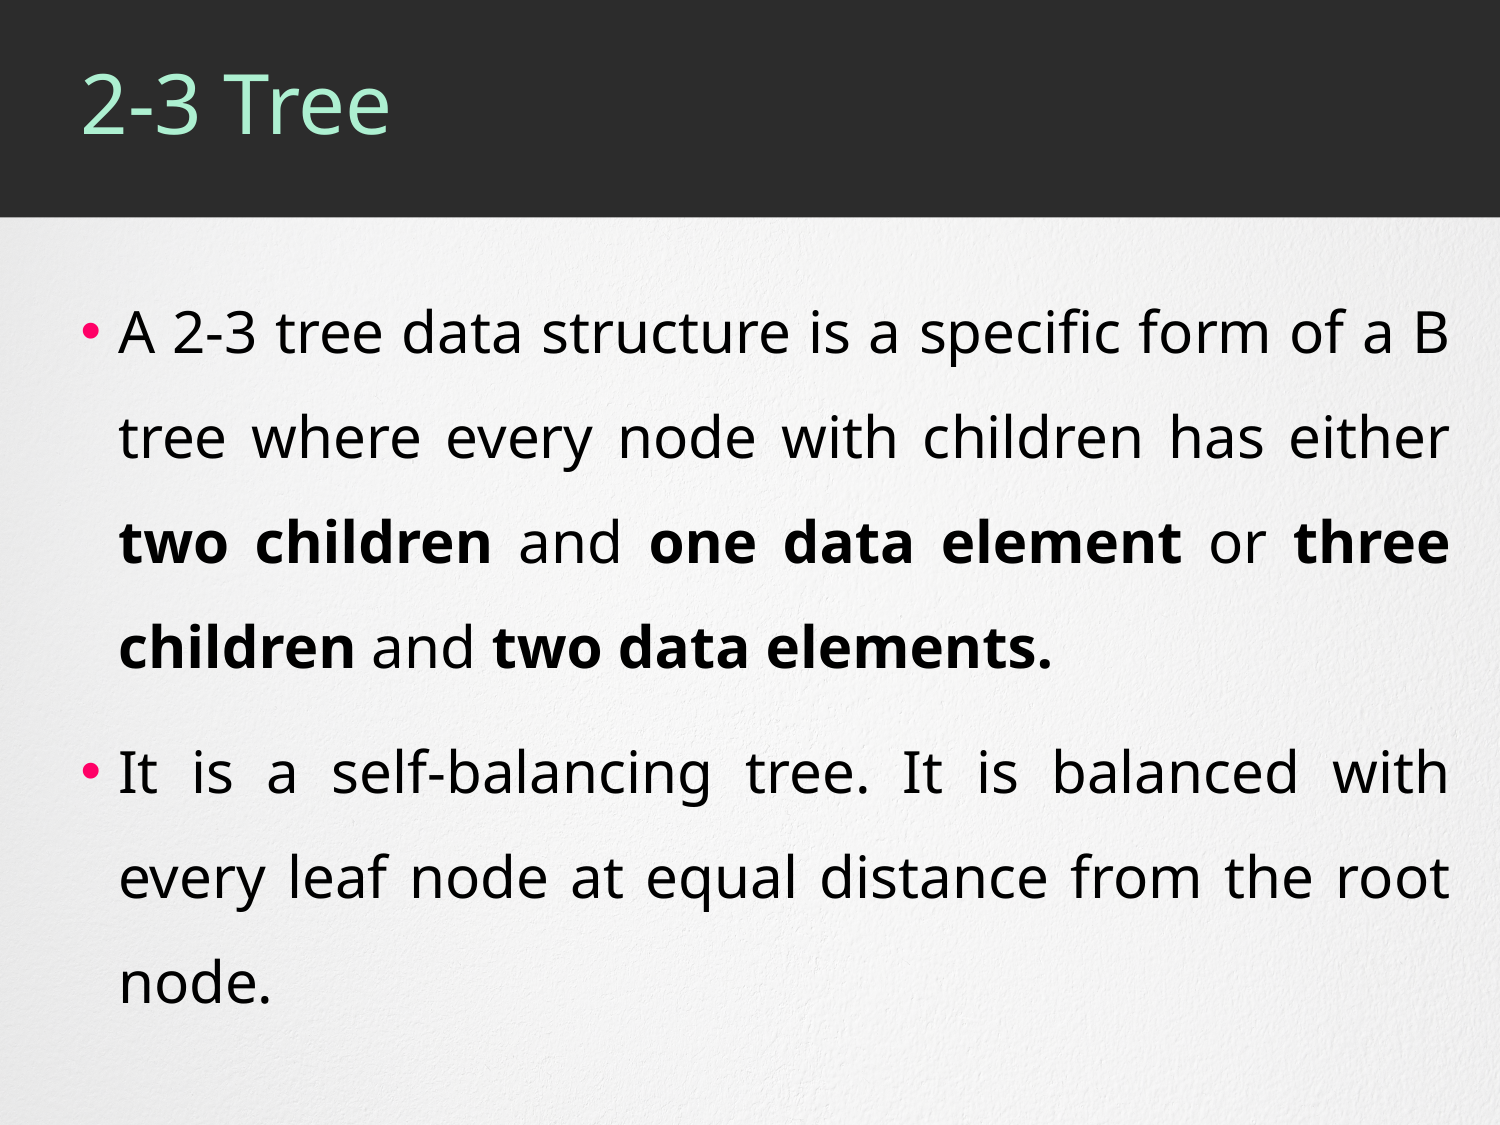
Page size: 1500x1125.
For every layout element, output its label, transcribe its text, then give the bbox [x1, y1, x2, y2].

list A 2-3 tree data structure is a specific form of a B tree where every node with children has either two children and one data element or three children and two data elements. It is a self-balancing tree. It is balanced with every leaf node at equal distance from the root node. [65, 253, 1466, 1094]
title 2-3 Tree [65, 0, 1500, 216]
